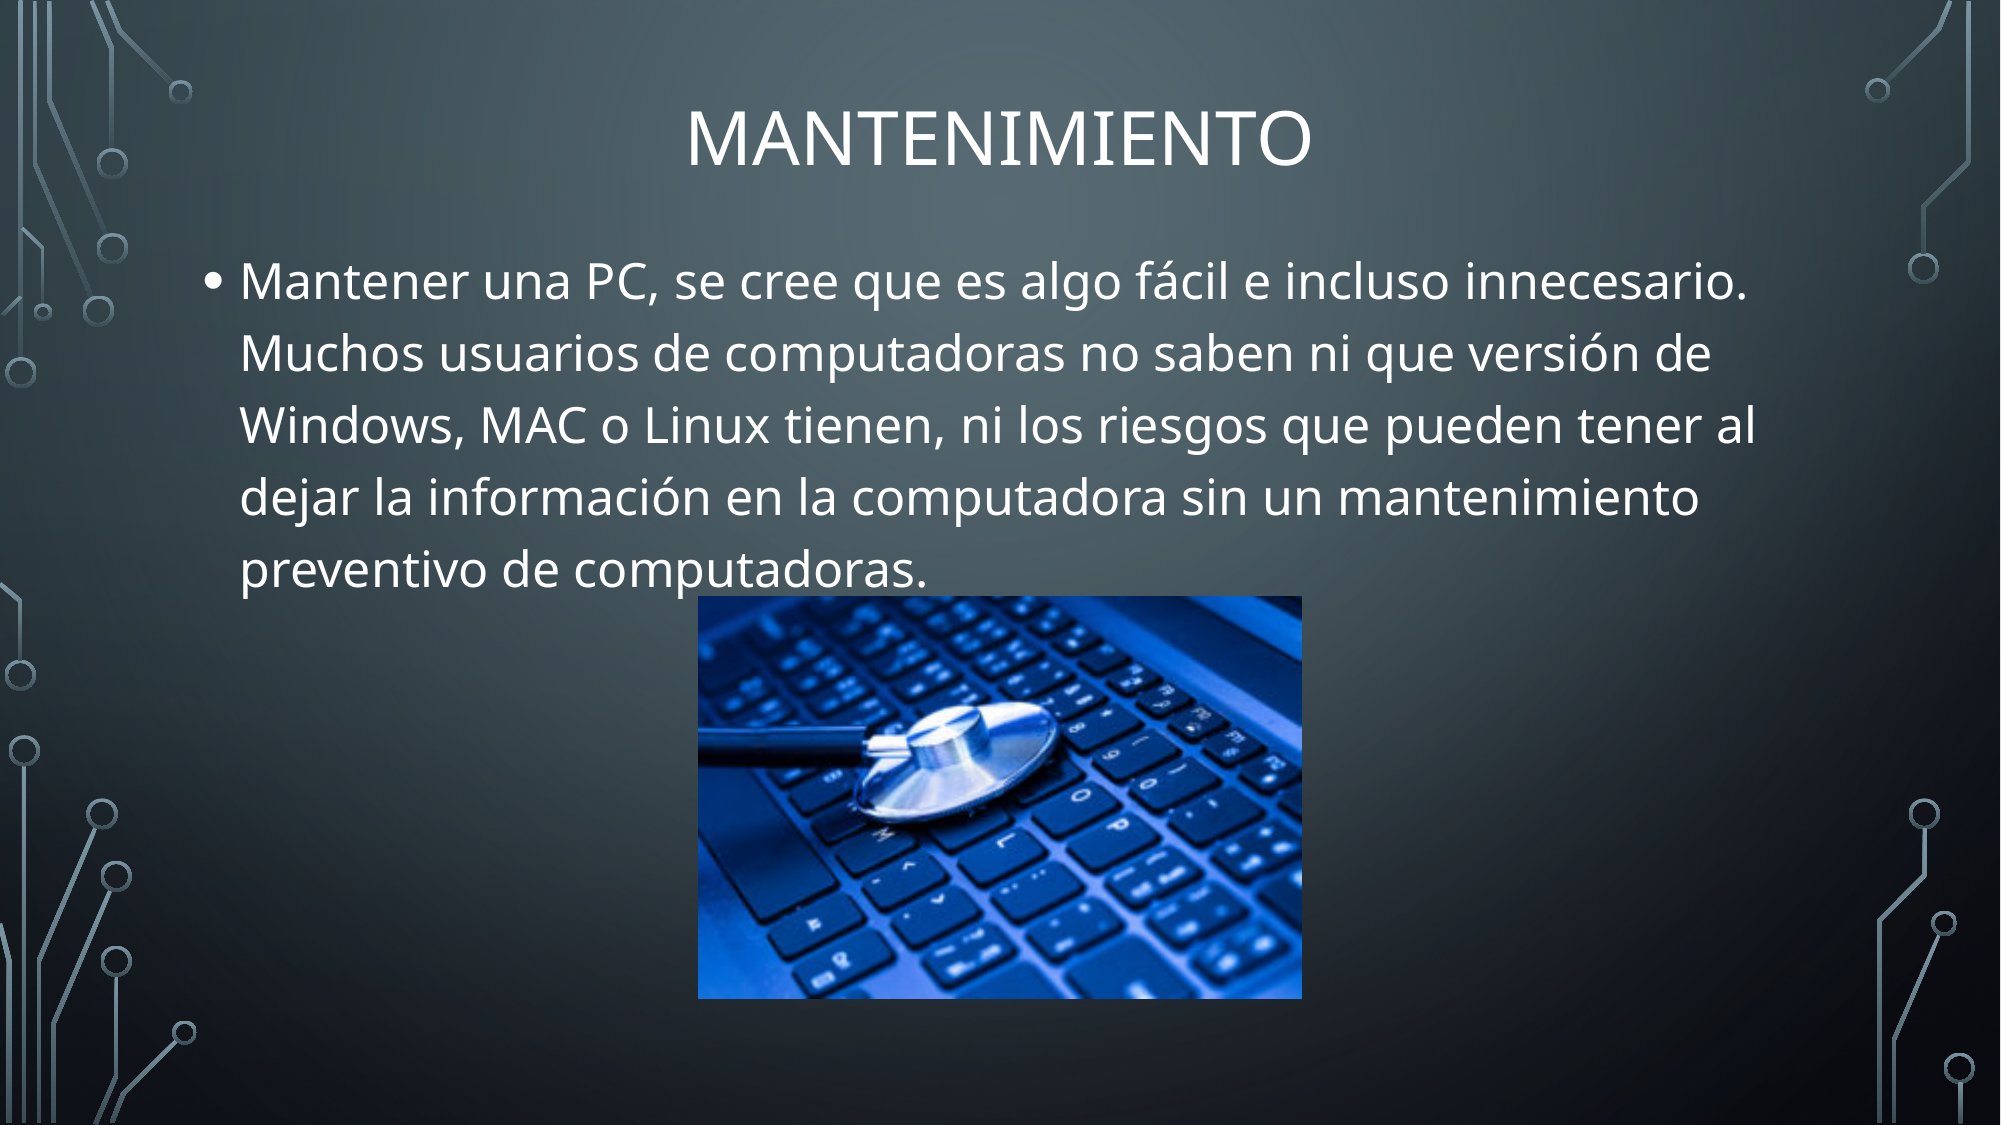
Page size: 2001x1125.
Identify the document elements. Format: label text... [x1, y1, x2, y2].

title Mantenimiento [187, 20, 1813, 230]
picture [697, 596, 1302, 999]
list Mantener una PC, se cree que es algo fácil e incluso innecesario. Muchos usuarios de computadoras no saben ni que versión de Windows, MAC o Linux tienen, ni los riesgos que pueden tener al dejar la información en la computadora sin un mantenimiento preventivo de computadoras. [187, 230, 1813, 909]
